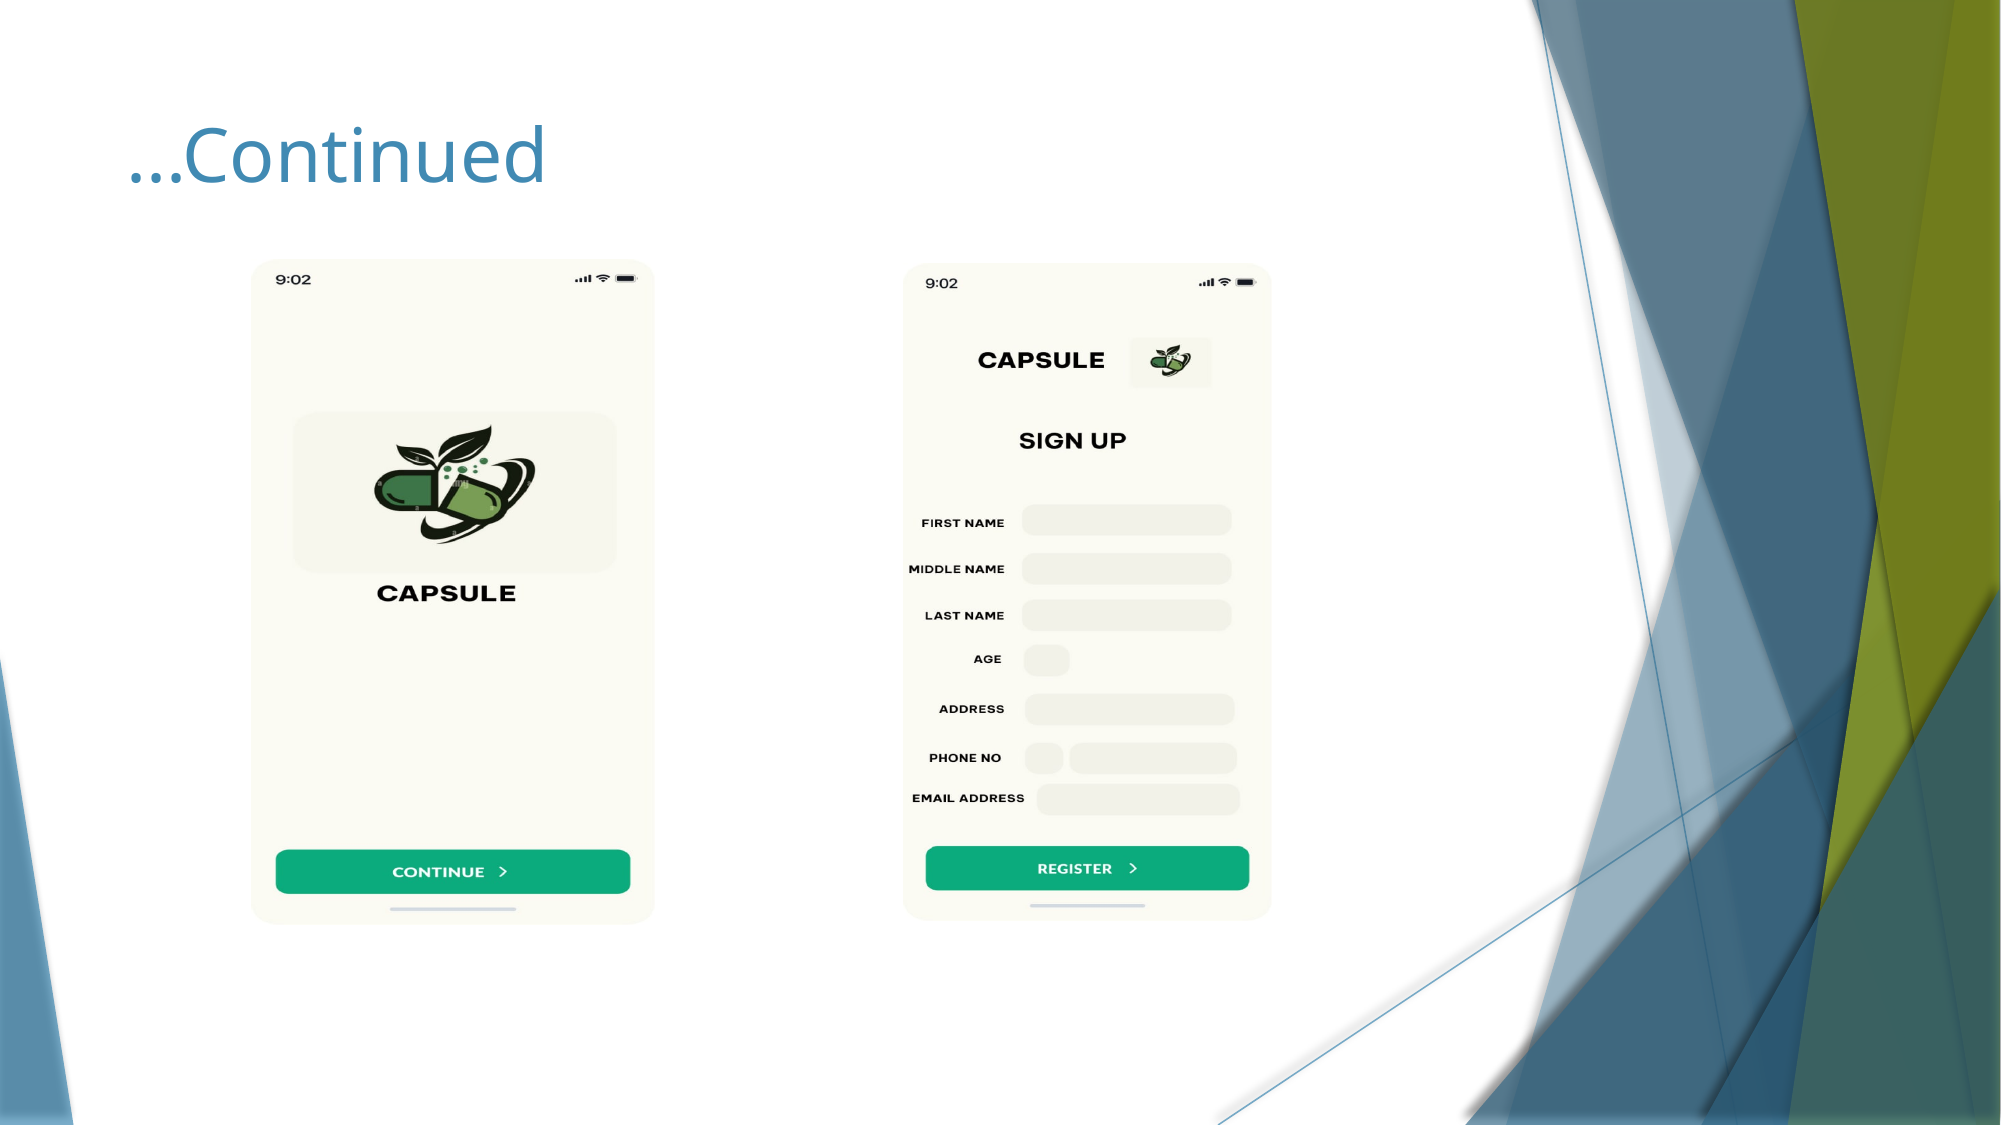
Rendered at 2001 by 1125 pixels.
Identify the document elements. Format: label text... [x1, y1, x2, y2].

picture [903, 263, 1273, 921]
picture [250, 259, 655, 926]
title ...Continued [111, 99, 1522, 317]
